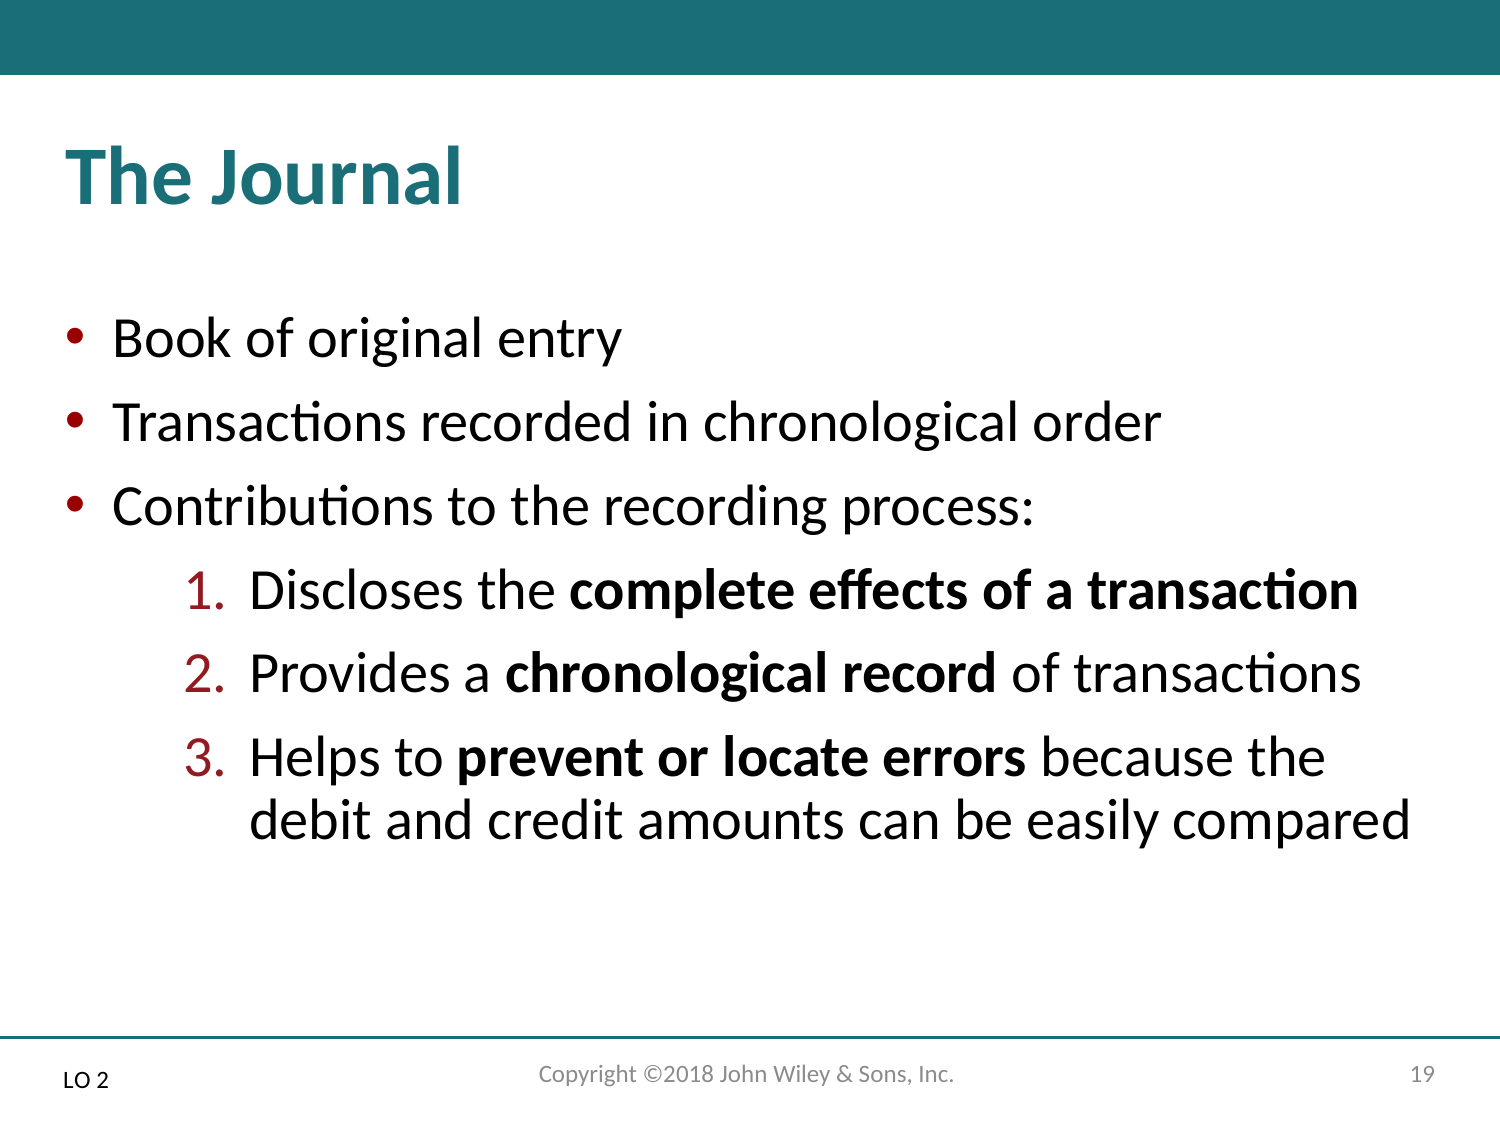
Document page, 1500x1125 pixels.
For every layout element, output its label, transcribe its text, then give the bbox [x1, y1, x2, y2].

slide_number 19 [1059, 1042, 1450, 1103]
list Book of original entry Transactions recorded in chronological order Contributions to the recording process: Discloses the complete effects of a transaction Provides a chronological record of transactions Helps to prevent or locate errors because the debit and credit amounts can be easily compared [50, 299, 1450, 900]
list L O 2 [48, 1050, 142, 1111]
title The Journal [50, 125, 1450, 250]
footer Copyright ©2018 John Wiley & Sons, Inc. [496, 1042, 1004, 1103]
